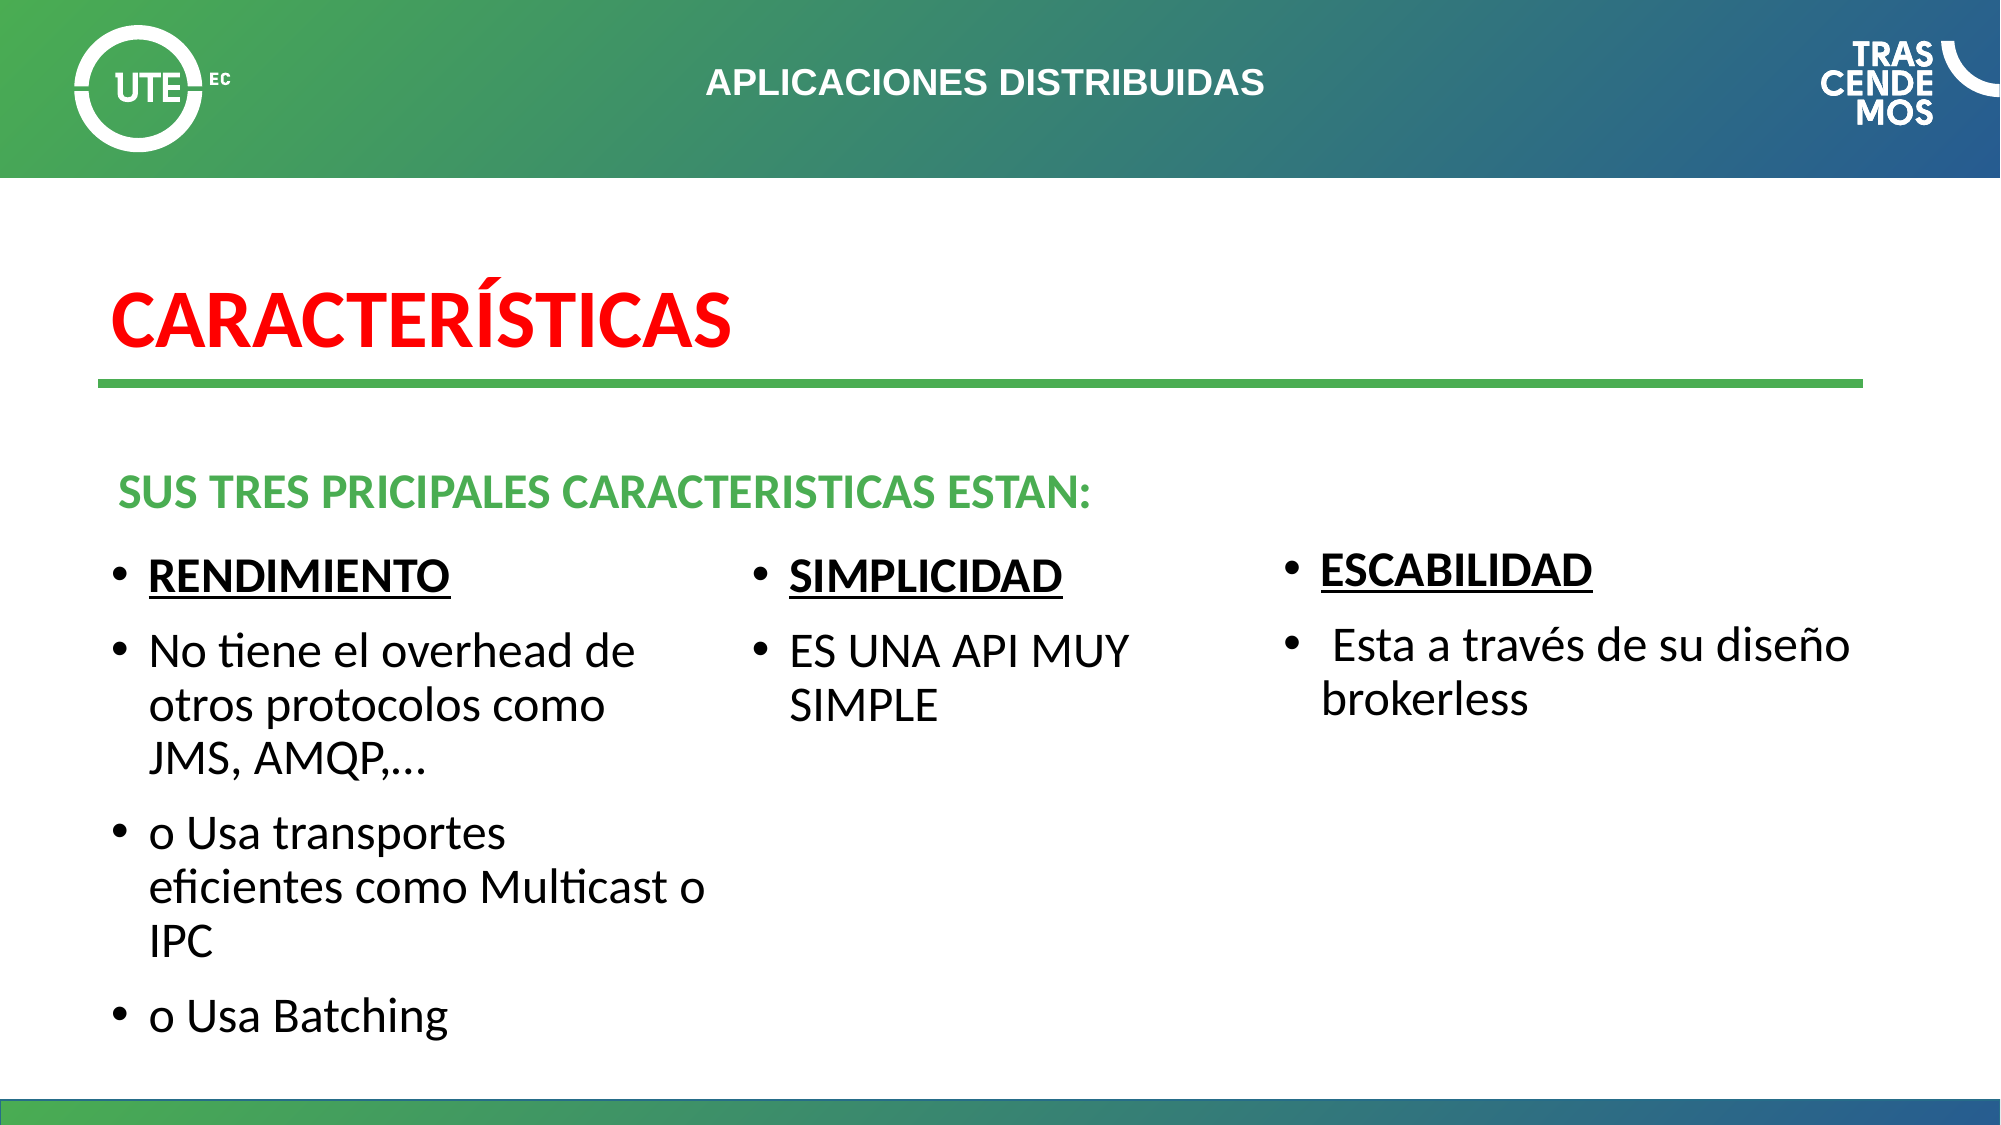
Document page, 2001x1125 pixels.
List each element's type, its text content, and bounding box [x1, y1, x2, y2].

list RENDIMIENTO No tiene el overhead de otros protocolos como JMS, AMQP,… o Usa transportes eficientes como Multicast o IPC o Usa Batching [96, 541, 725, 989]
text_box SIMPLICIDAD ES UNA API MUY SIMPLE [736, 541, 1222, 989]
title APLICACIONES DISTRIBUIDAS [292, 15, 1679, 150]
text_box ESCABILIDAD Esta a través de su diseño brokerless [1268, 535, 1897, 983]
list CARACTERÍSTICAS [96, 238, 1863, 374]
list SUS TRES PRICIPALES CARACTERISTICAS ESTAN: [103, 457, 1868, 542]
